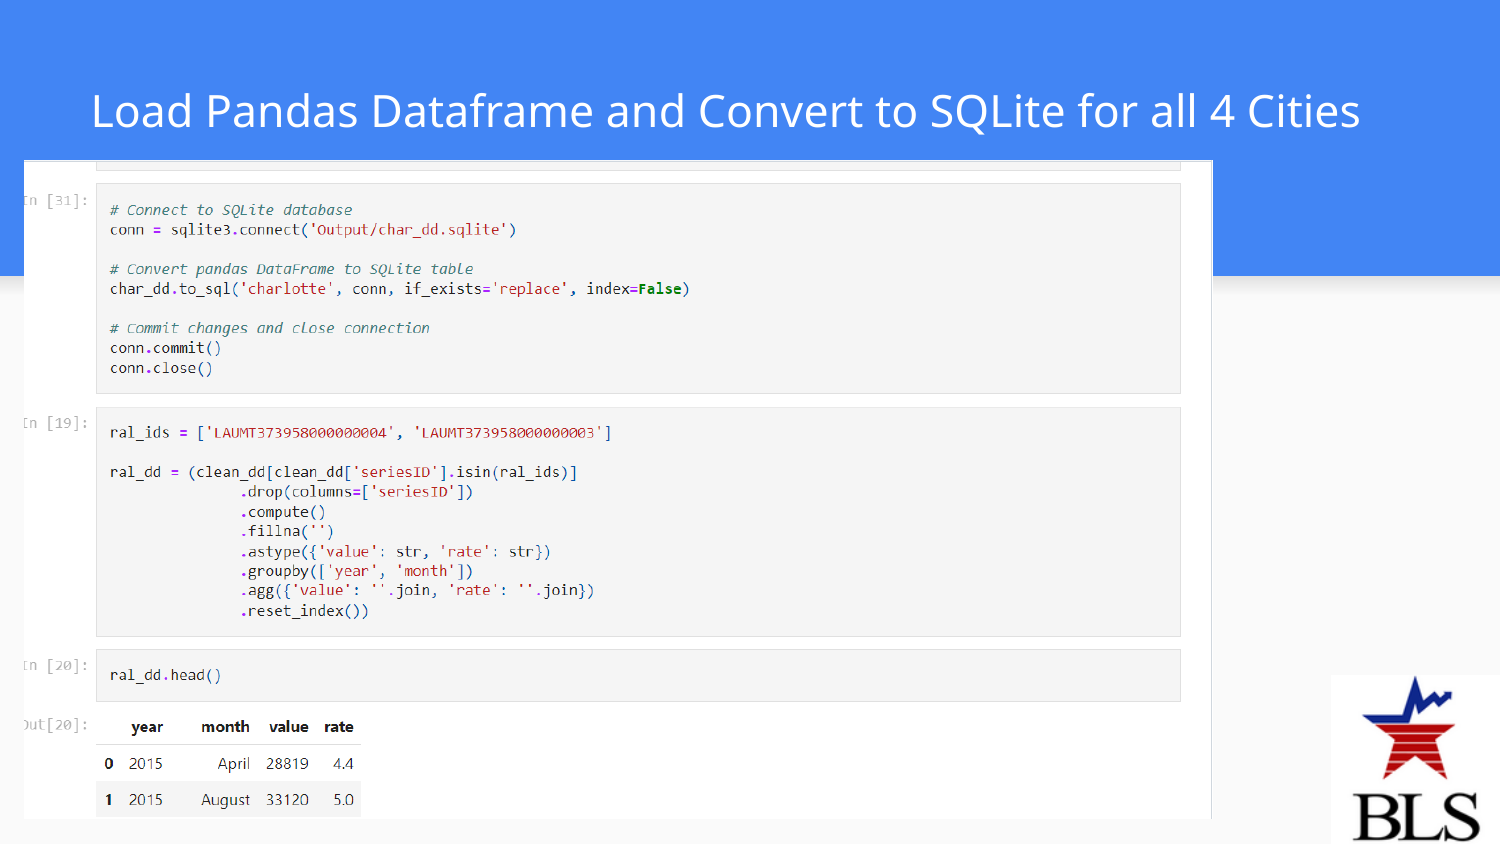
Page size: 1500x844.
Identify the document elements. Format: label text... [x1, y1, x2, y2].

picture [1331, 675, 1500, 844]
title Load Pandas Dataframe and Convert to SQLite for all 4 Cities [75, 25, 1425, 152]
picture [24, 160, 1213, 819]
